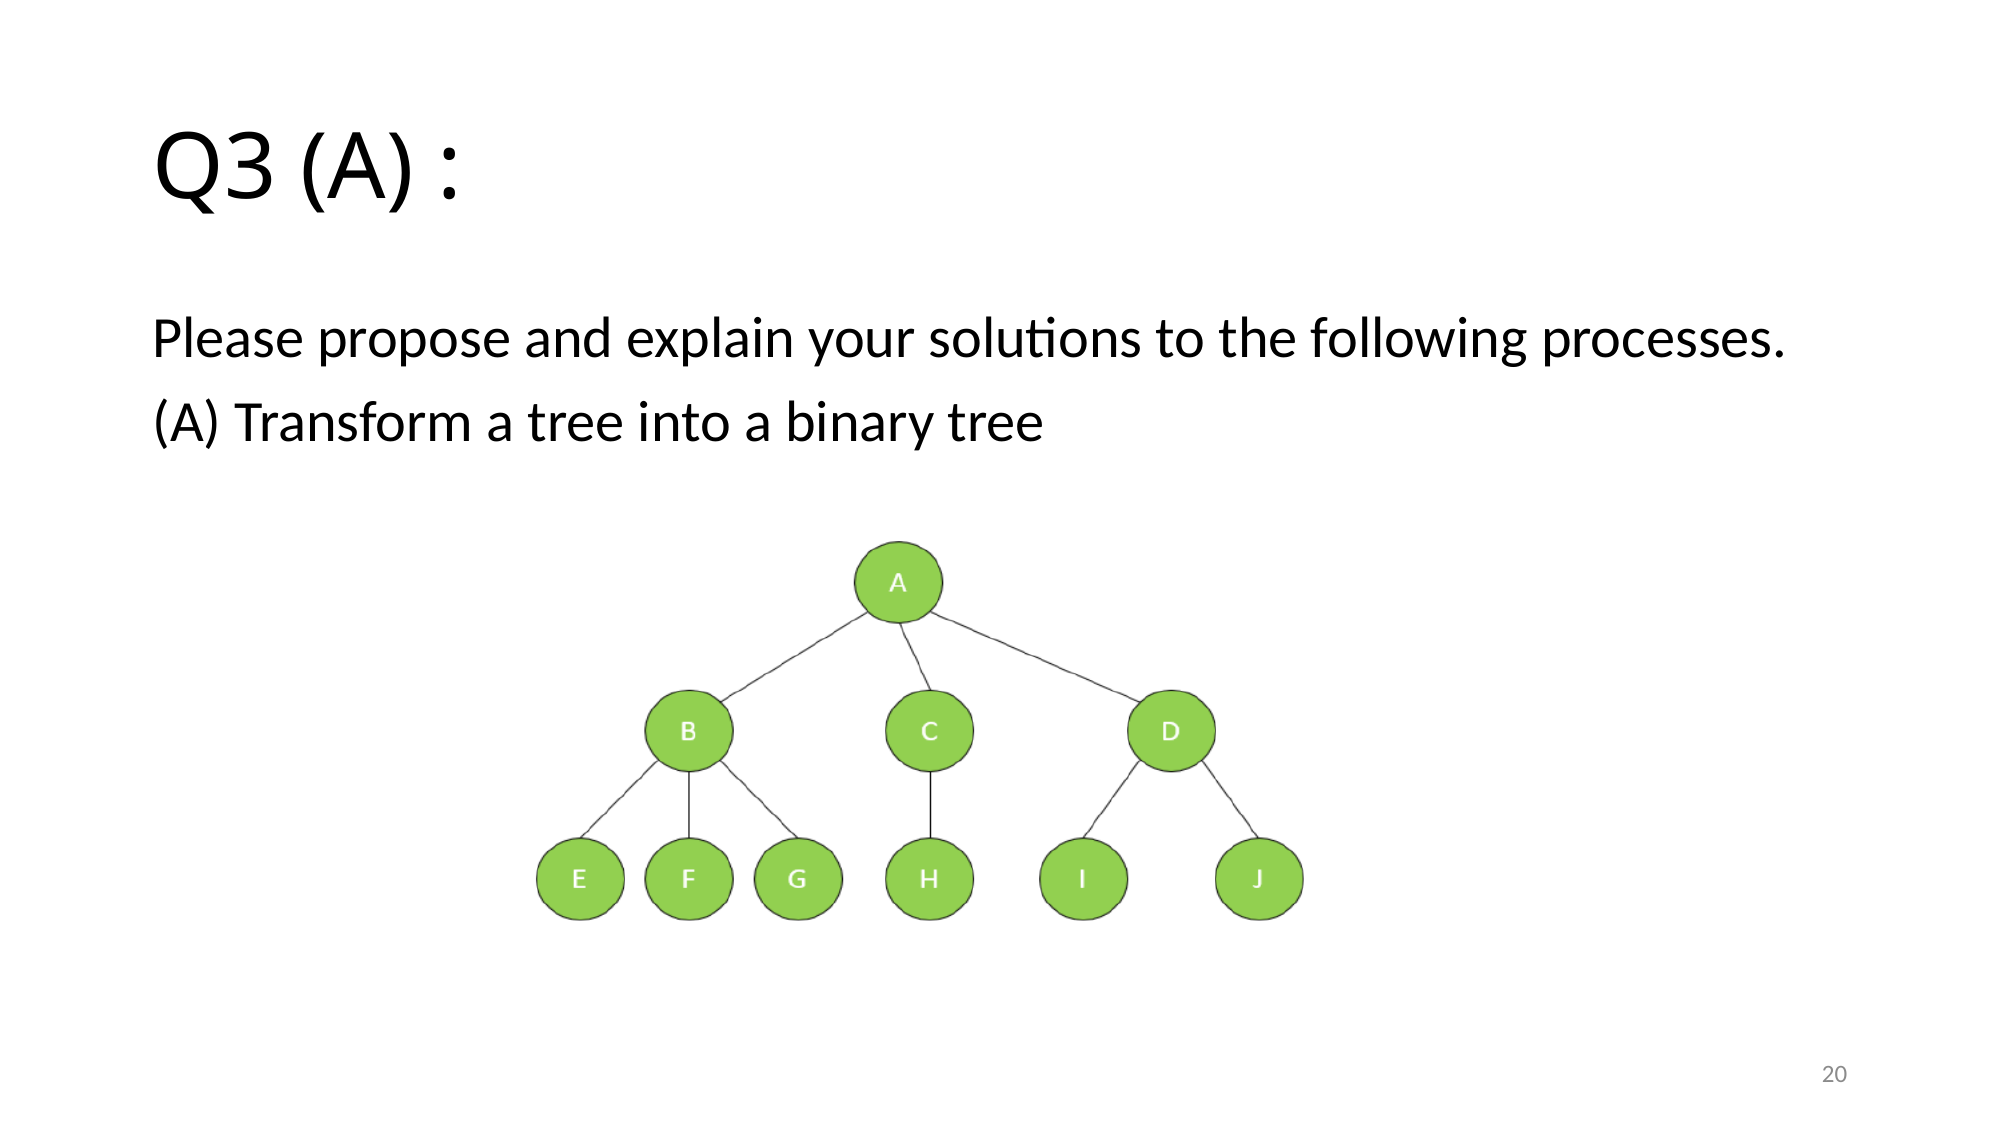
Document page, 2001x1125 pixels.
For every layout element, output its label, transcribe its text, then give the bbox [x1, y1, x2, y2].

title Q3 (A) : [137, 59, 1863, 278]
slide_number 20 [1412, 1042, 1863, 1103]
list Please propose and explain your solutions to the following processes. (A) Transform a tree into a binary tree [137, 299, 1863, 1014]
picture [451, 497, 1389, 974]
